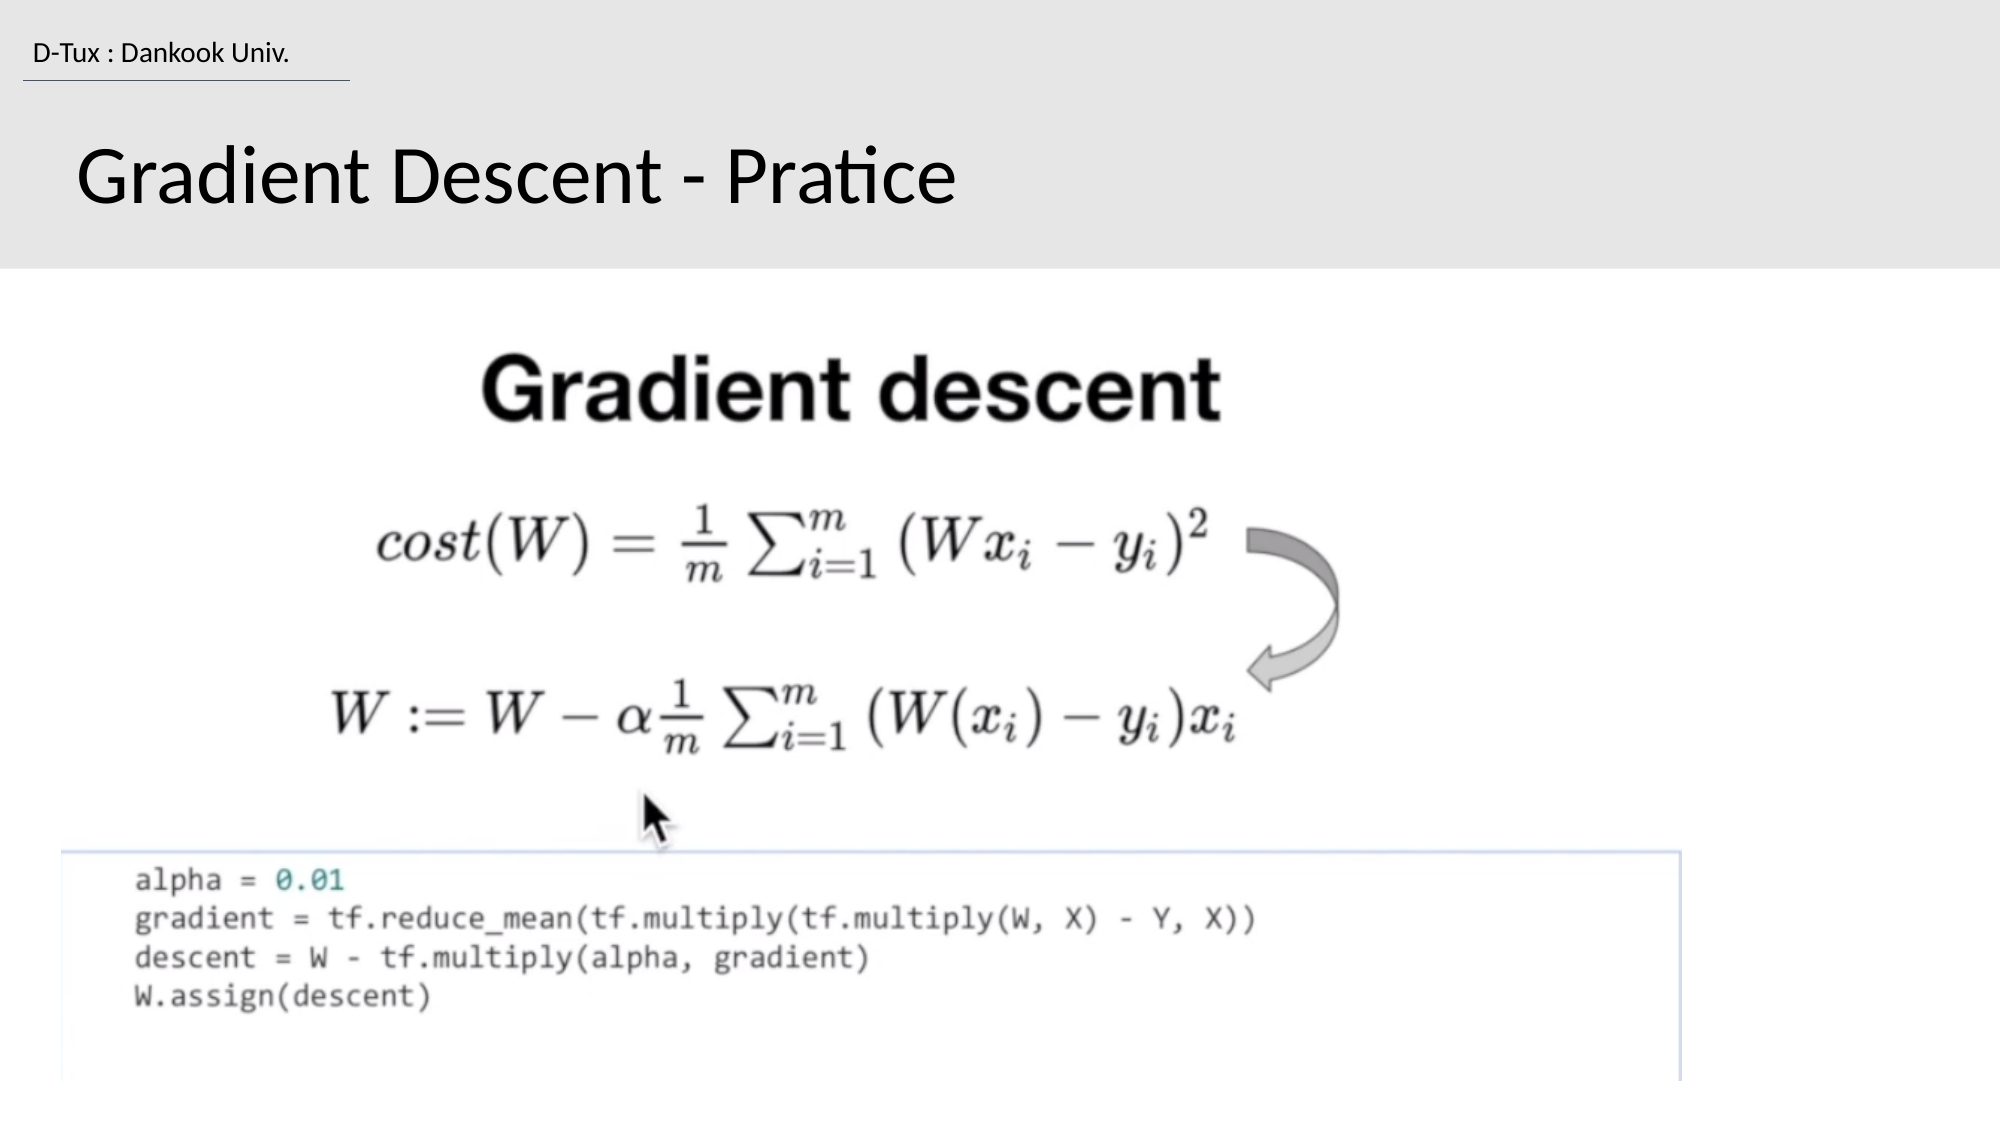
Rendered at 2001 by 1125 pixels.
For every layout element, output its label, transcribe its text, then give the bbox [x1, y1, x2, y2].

text_box [0, 0, 2000, 270]
picture [61, 297, 1682, 1081]
text_box D-Tux : Dankook Univ. [18, 25, 306, 76]
text_box Gradient Descent - Pratice [61, 113, 1070, 228]
